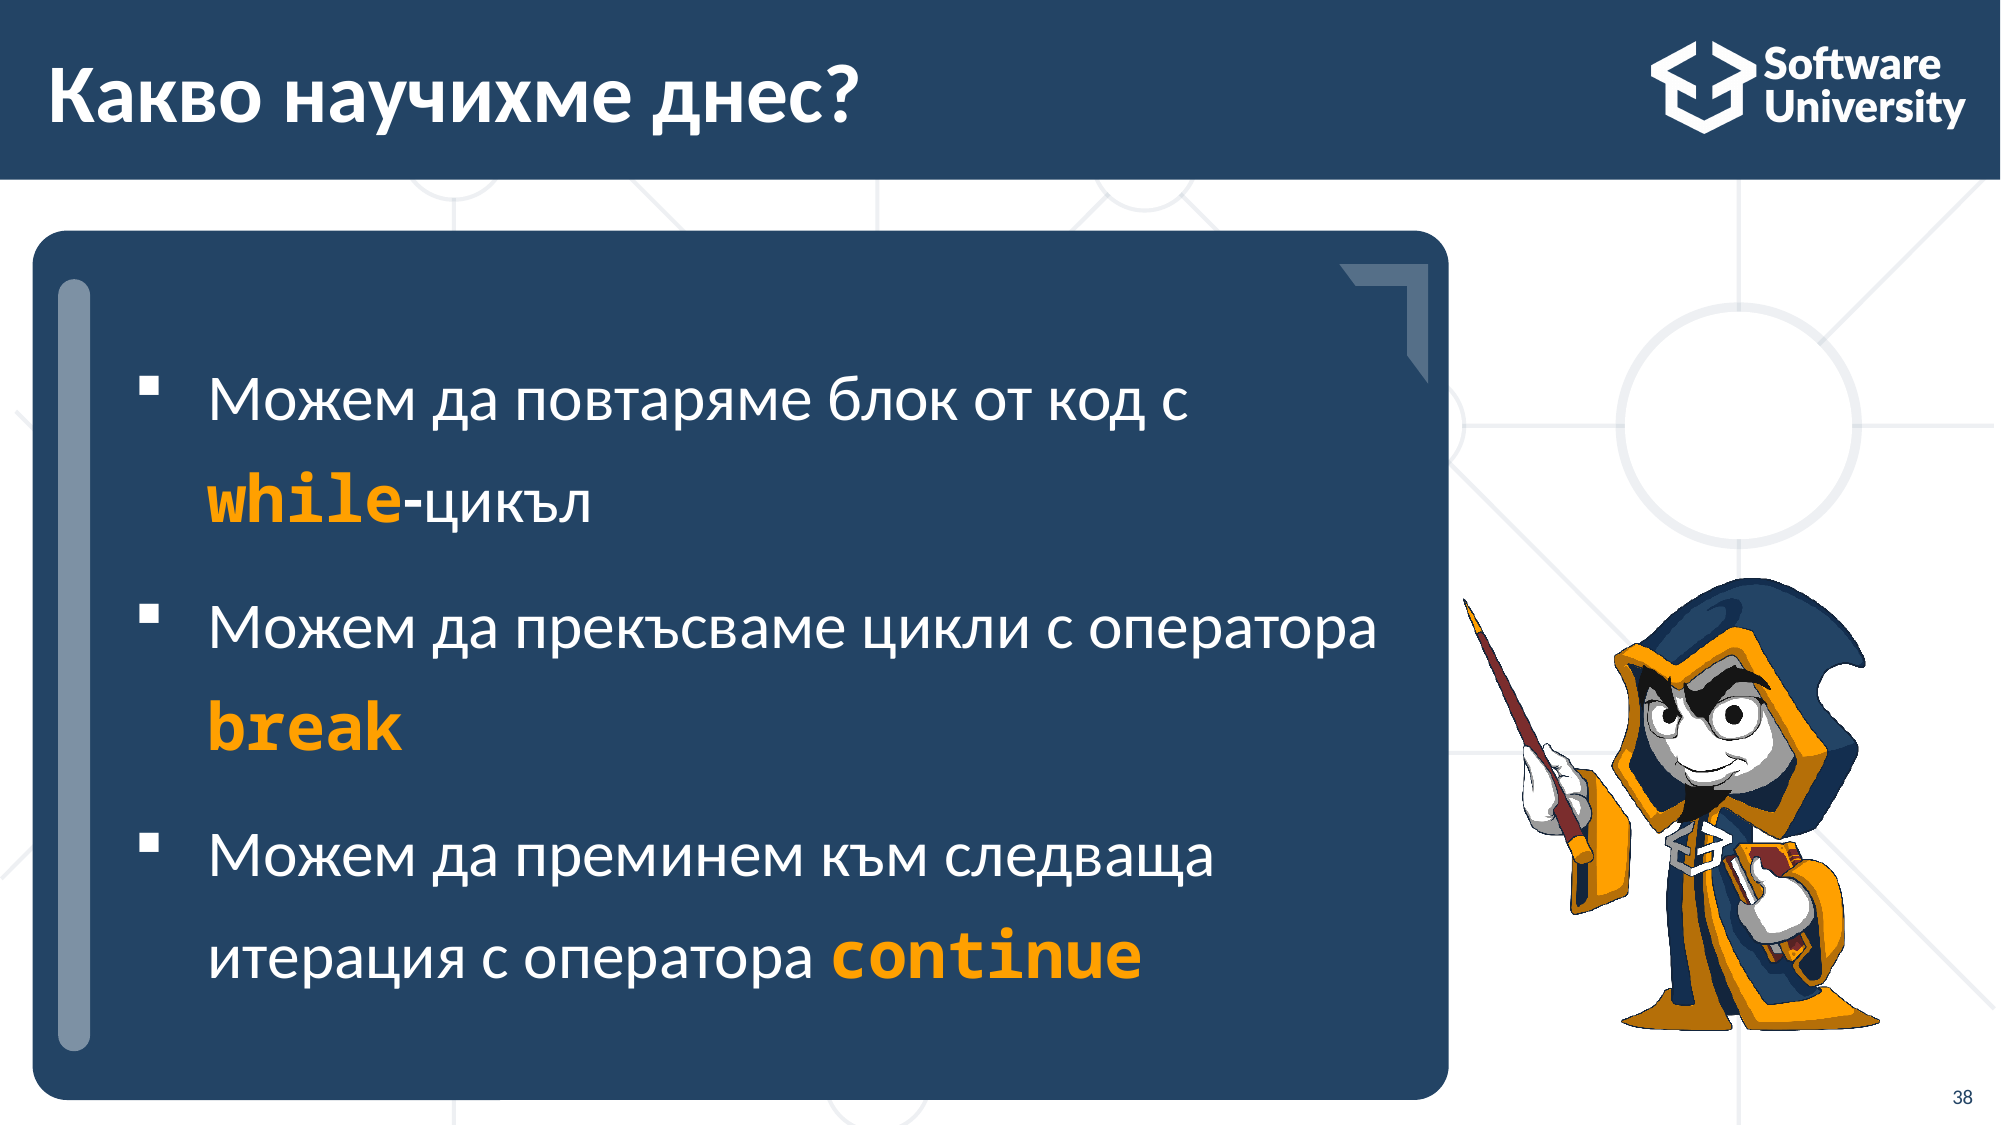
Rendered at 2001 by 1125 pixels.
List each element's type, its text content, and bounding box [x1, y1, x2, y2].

picture [1651, 41, 1966, 134]
title Какво научихме днес? [31, 16, 1625, 162]
picture [1447, 537, 1921, 1050]
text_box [32, 230, 1449, 1101]
slide_number 38 [1927, 1067, 1989, 1117]
